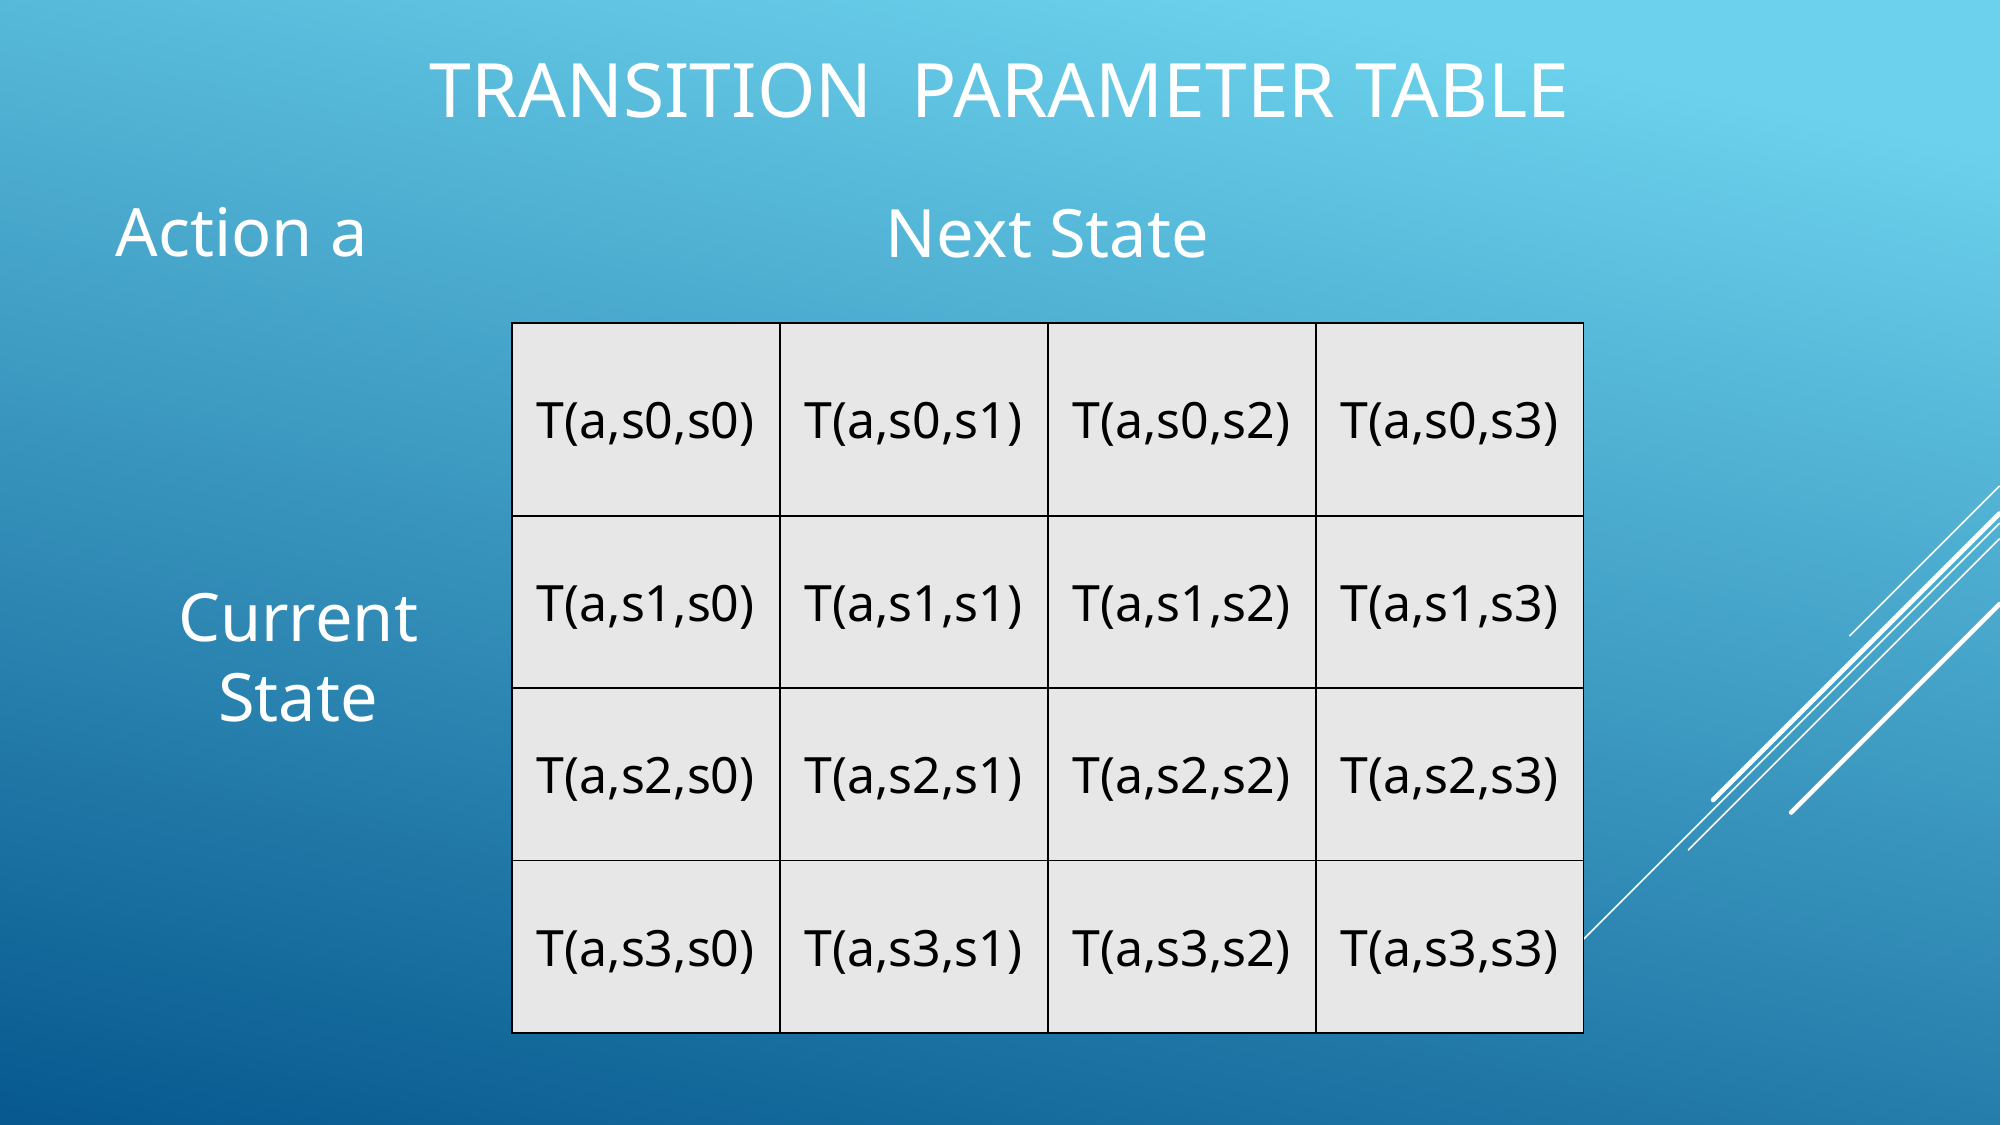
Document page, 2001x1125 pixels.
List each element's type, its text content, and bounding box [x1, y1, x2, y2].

text_box Next State [871, 183, 1225, 279]
table_cell T(a,s3,s2) [1049, 861, 1315, 1032]
table_cell T(a,s1,s1) [781, 517, 1047, 687]
table_cell T(a,s3,s1) [781, 861, 1047, 1032]
table_header T(a,s0,s2) [1049, 324, 1315, 515]
table_header T(a,s0,s1) [781, 324, 1047, 515]
table_cell T(a,s1,s2) [1049, 517, 1315, 687]
table_cell T(a,s2,s3) [1317, 689, 1583, 860]
table_cell T(a,s2,s1) [781, 689, 1047, 860]
table_cell T(a,s2,s0) [513, 689, 779, 860]
table_cell T(a,s3,s0) [513, 861, 779, 1032]
table_header T(a,s0,s3) [1317, 324, 1583, 515]
table_cell T(a,s3,s3) [1317, 861, 1583, 1032]
title transition parameter Table [253, 31, 1746, 141]
text_box Action a [65, 182, 436, 278]
table_header T(a,s0,s0) [513, 324, 779, 515]
table_cell T(a,s2,s2) [1049, 689, 1315, 860]
table_cell T(a,s1,s0) [513, 517, 779, 687]
text_box Current State [160, 567, 436, 743]
table_cell T(a,s1,s3) [1317, 517, 1583, 687]
